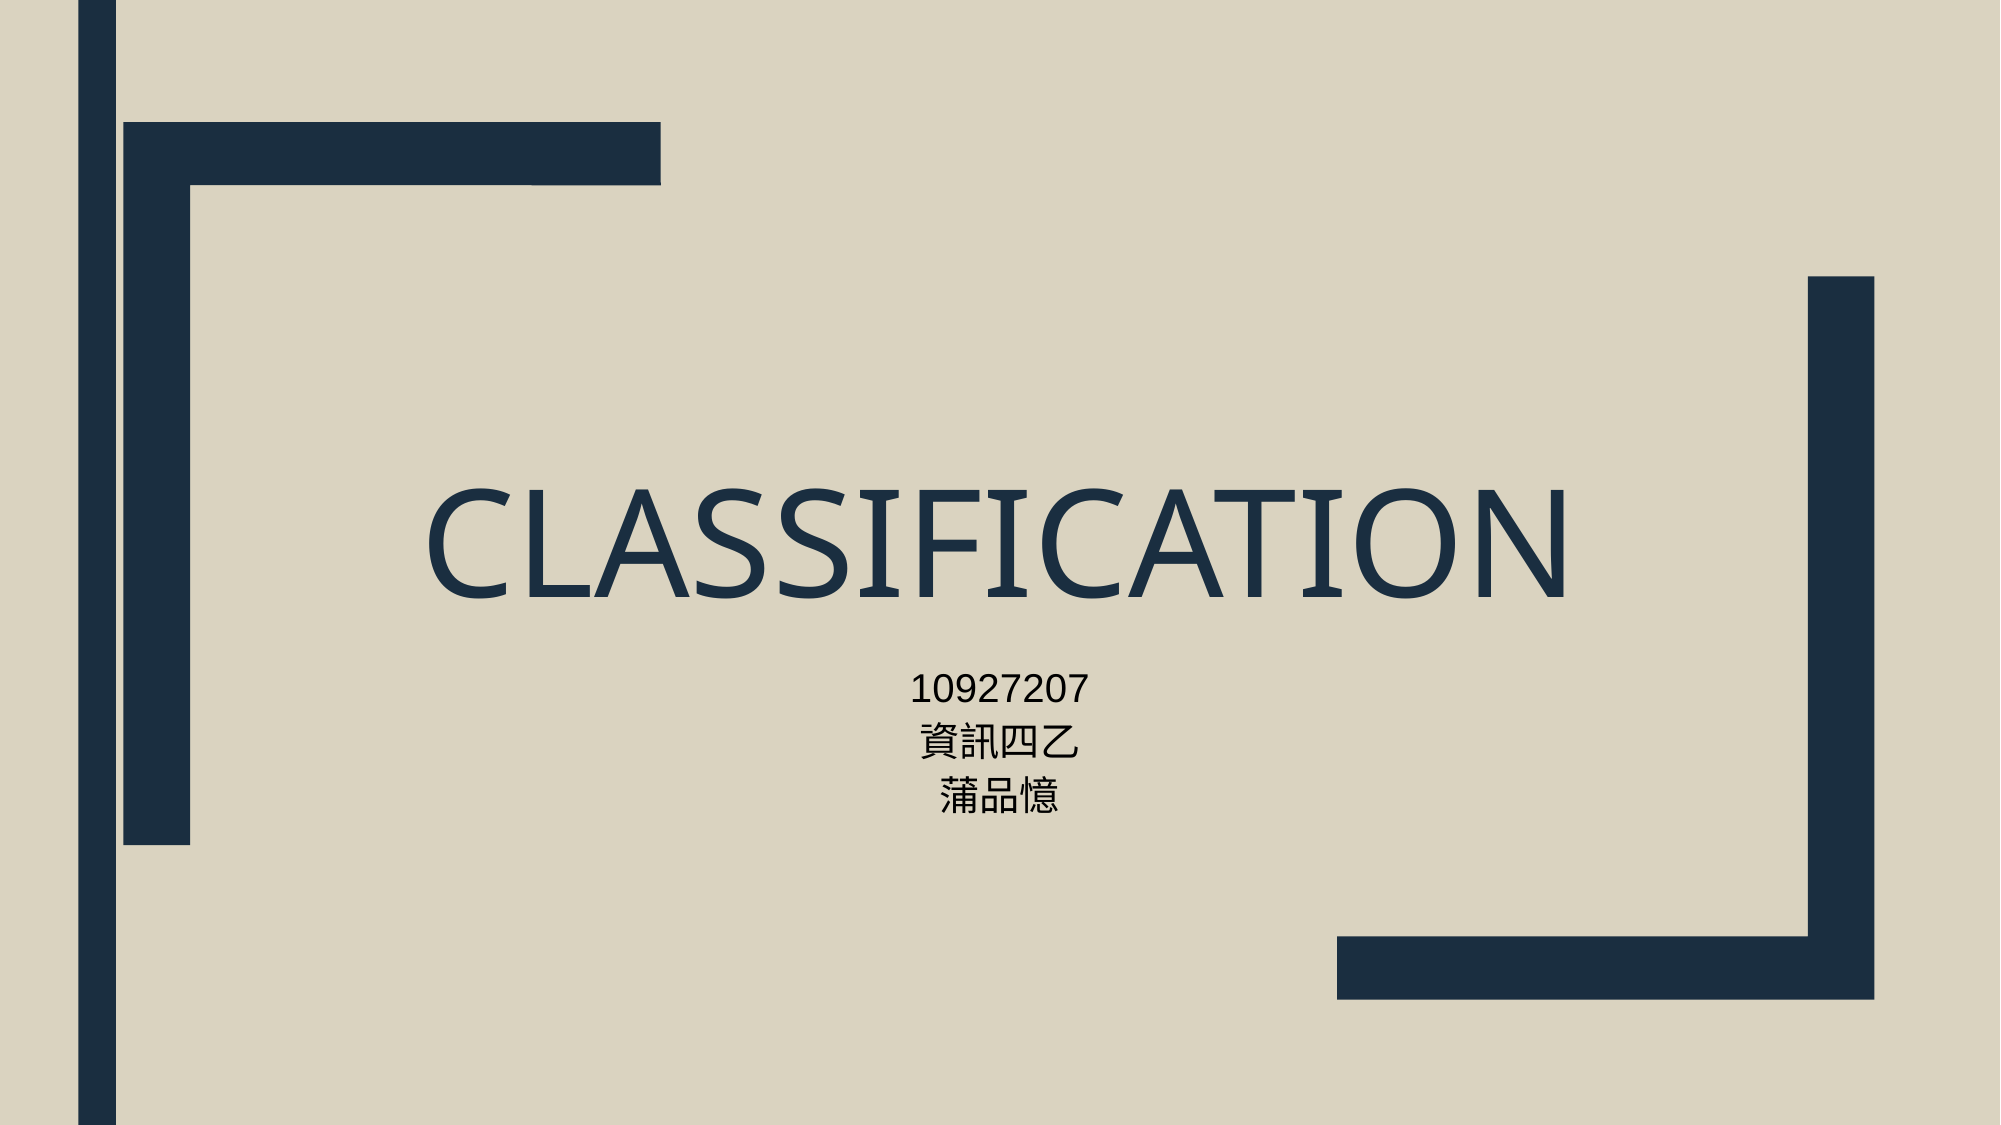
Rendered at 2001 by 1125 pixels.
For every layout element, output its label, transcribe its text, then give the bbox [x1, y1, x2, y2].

subtitle 10927207 資訊四乙 蒲品憶 [439, 649, 1561, 828]
title Classification [314, 293, 1686, 638]
